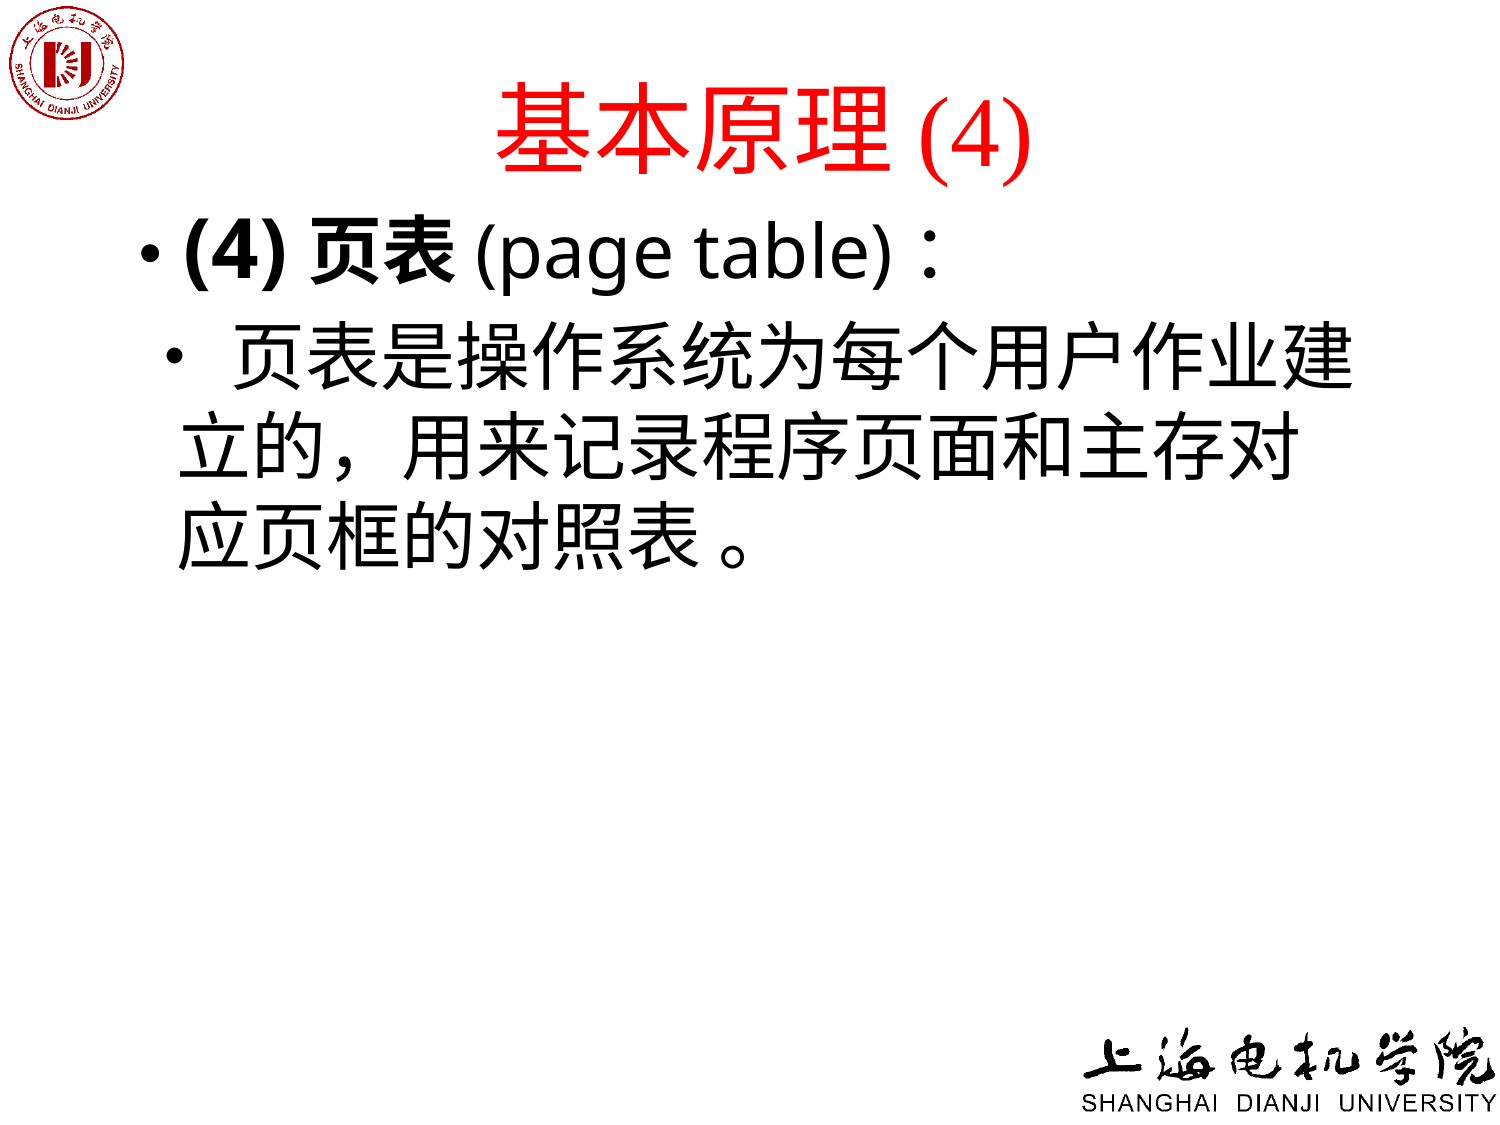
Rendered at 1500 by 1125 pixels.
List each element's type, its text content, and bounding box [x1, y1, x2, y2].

title 基本原理(4) [70, 58, 1458, 180]
picture [9, 6, 124, 120]
list • (4)页表(page table)： •页表是操作系统为每个用户作业建立的，用来记录程序页面和主存对应页框的对照表 。 [105, 187, 1381, 580]
picture [1079, 1023, 1500, 1114]
